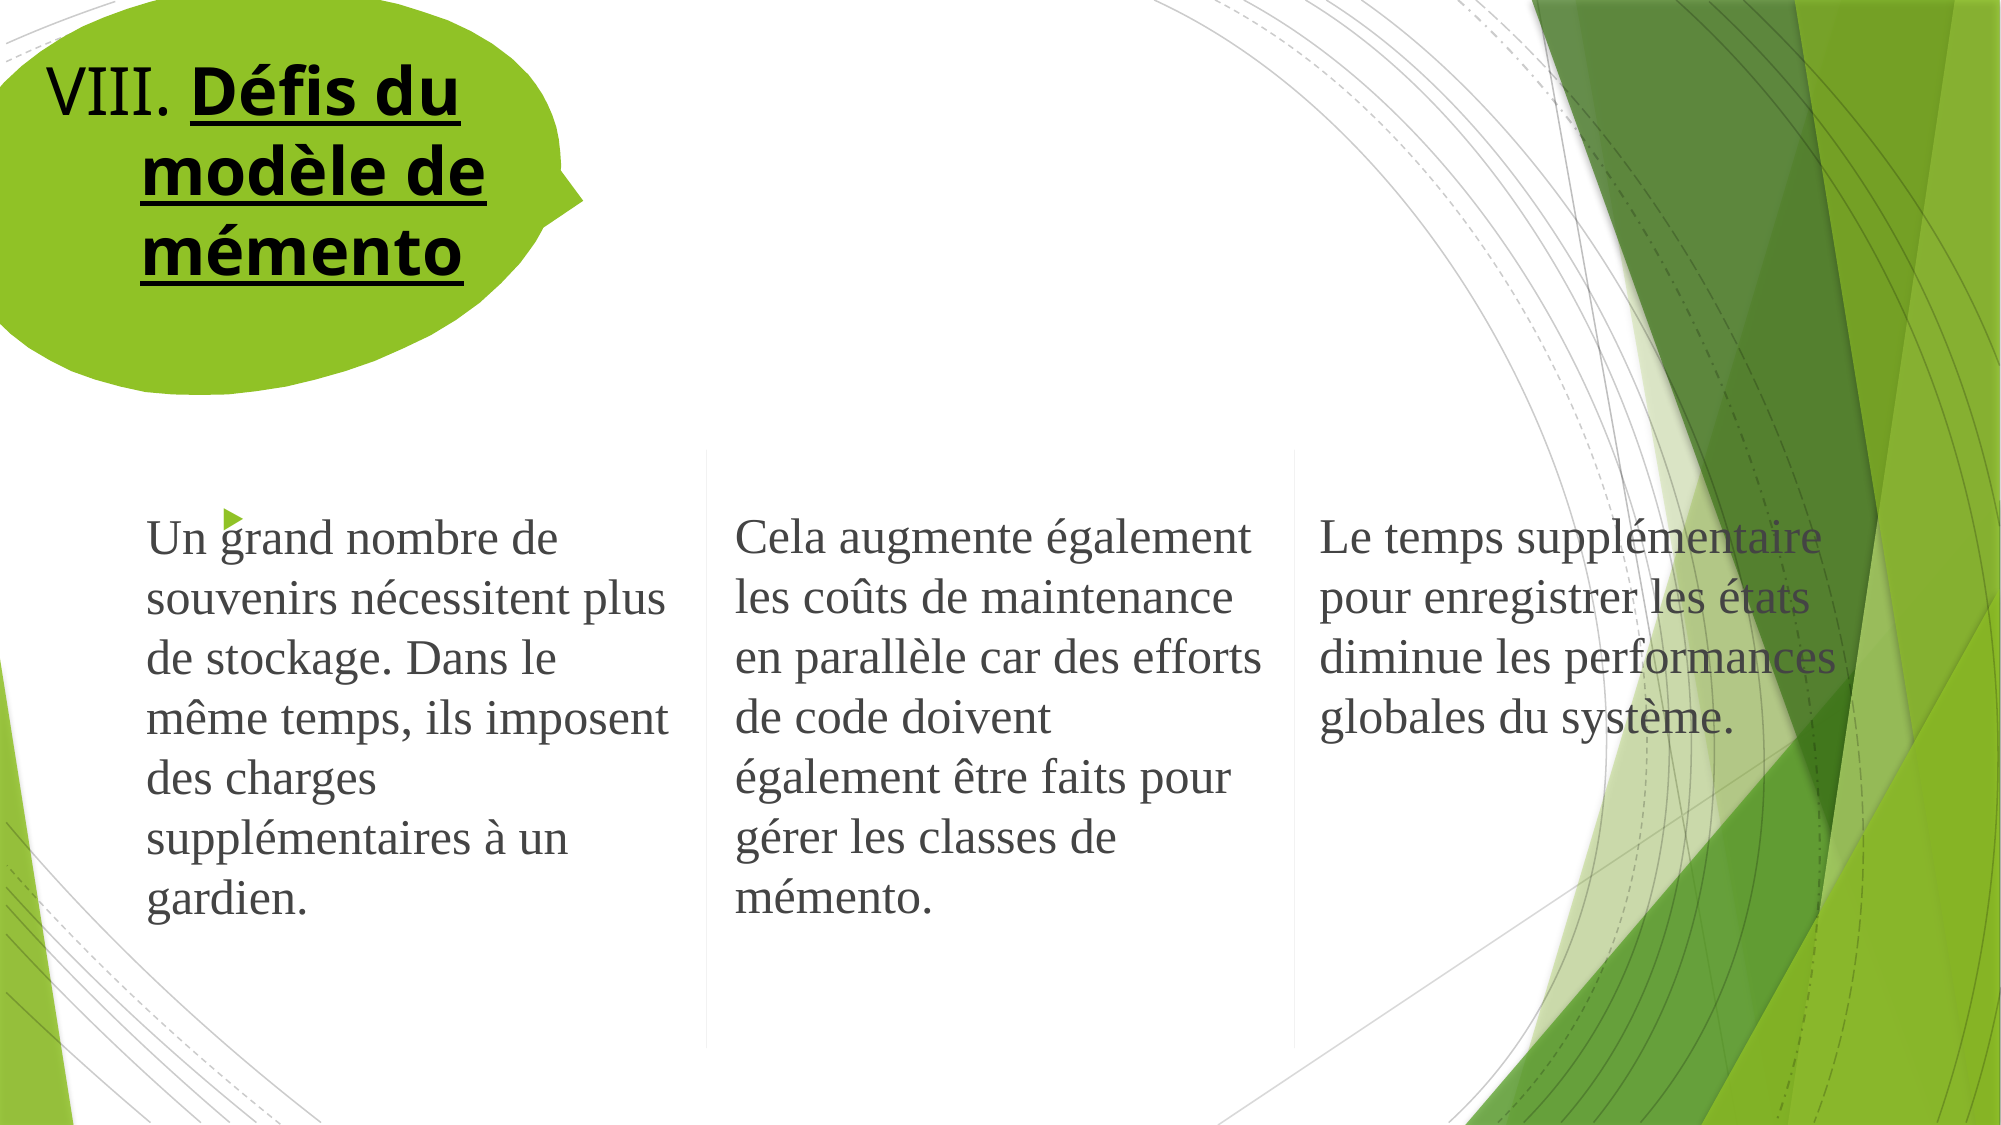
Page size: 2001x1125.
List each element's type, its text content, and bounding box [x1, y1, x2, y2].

list Cela augmente également les coûts de maintenance en parallèle car des efforts de code doivent également être faits pour gérer les classes de mémento. [719, 572, 1281, 1107]
list Le temps supplémentaire pour enregistrer les états diminue les performances globales du système. [1304, 495, 1866, 1107]
list Un grand nombre de souvenirs nécessitent plus de stockage. Dans le même temps, ils imposent des charges supplémentaires à un gardien. [130, 496, 692, 1107]
list [1307, 495, 1869, 572]
list [719, 495, 1281, 572]
list [131, 495, 693, 1043]
title Défis du modèle de mémento [46, 41, 634, 450]
